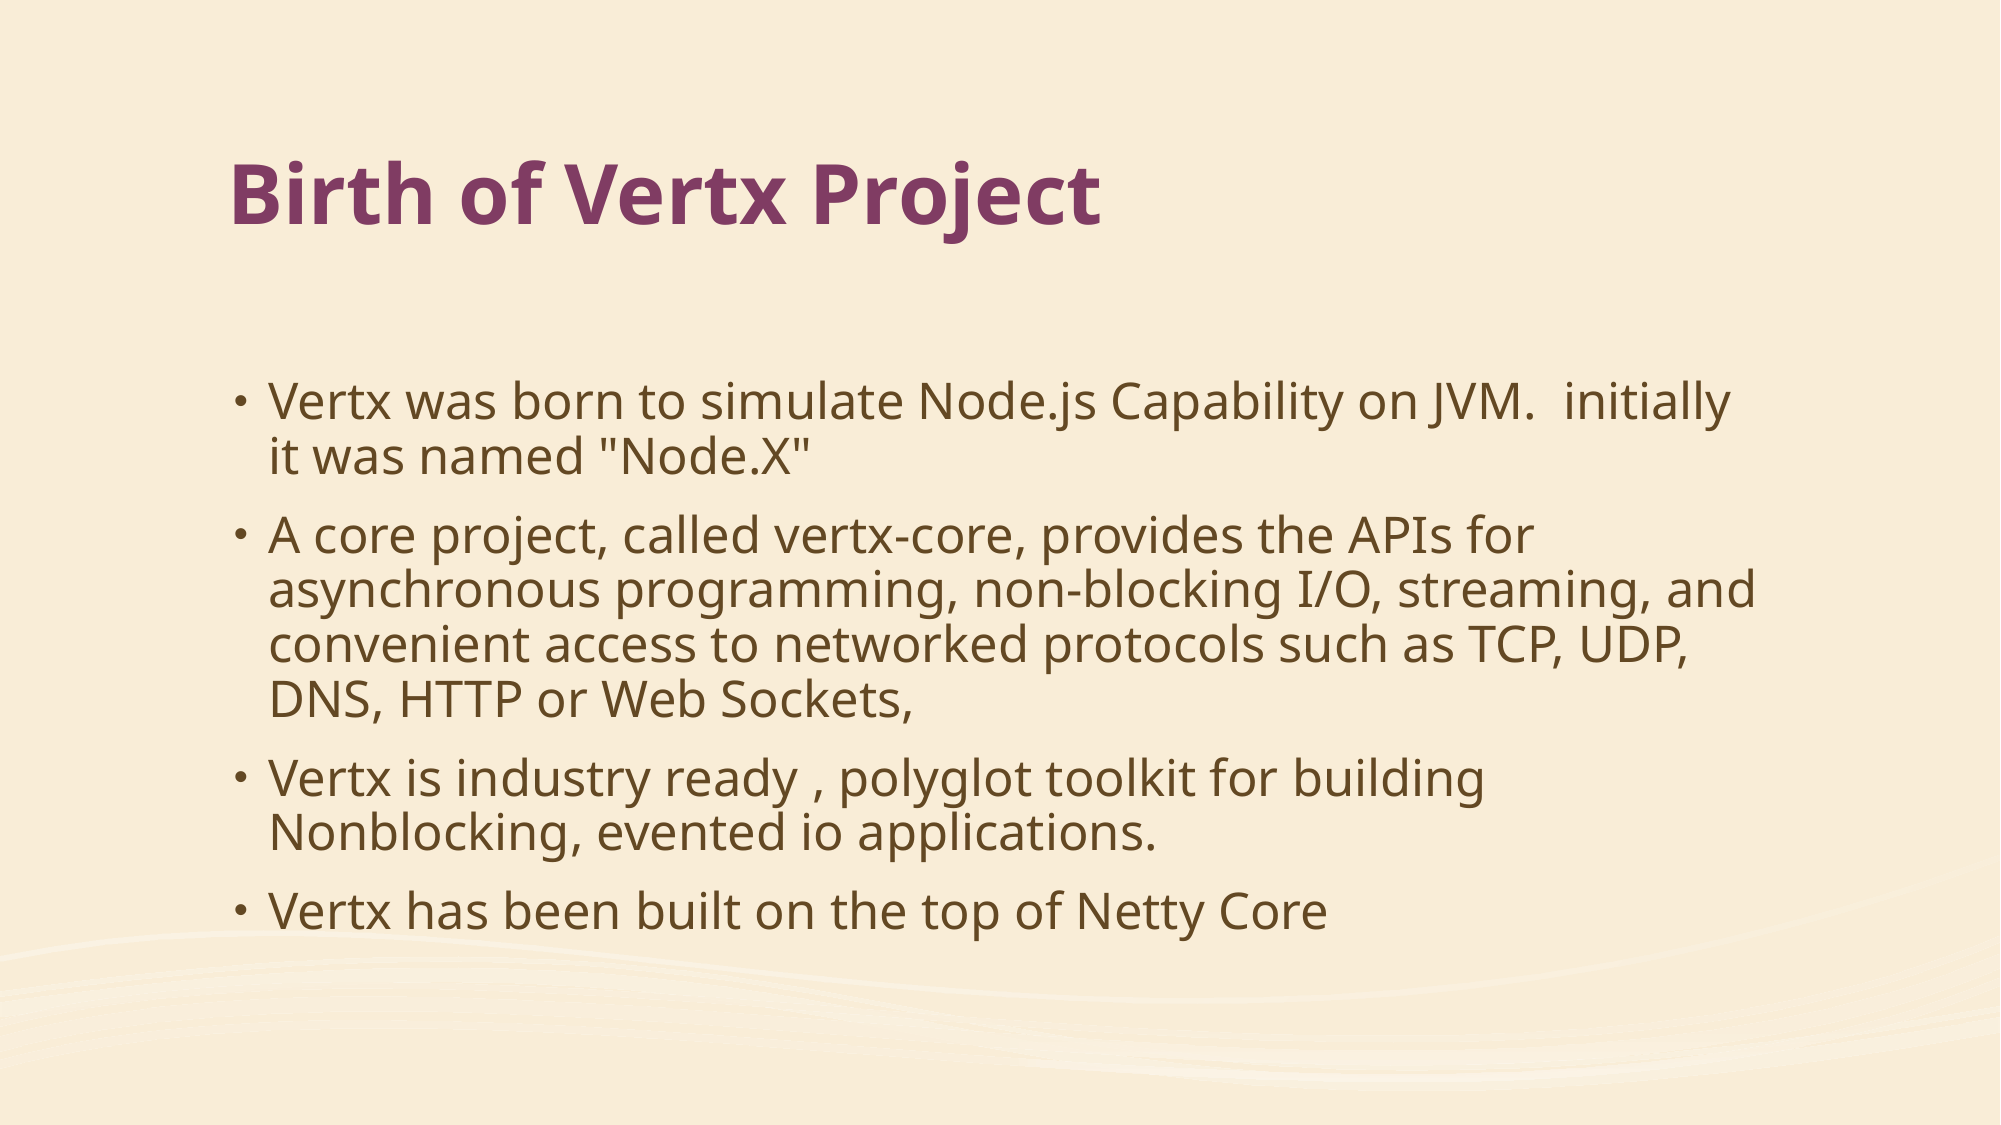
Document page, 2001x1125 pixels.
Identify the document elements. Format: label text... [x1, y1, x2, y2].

list Vertx was born to simulate Node.js Capability on JVM. initially it was named "Node.X" A core project, called vertx-core, provides the APIs for asynchronous programming, non-blocking I/O, streaming, and convenient access to networked protocols such as TCP, UDP, DNS, HTTP or Web Sockets, Vertx is industry ready , polyglot toolkit for building Nonblocking, evented io applications. Vertx has been built on the top of Netty Core [212, 299, 1788, 950]
title Birth of Vertx Project [212, 50, 1788, 250]
